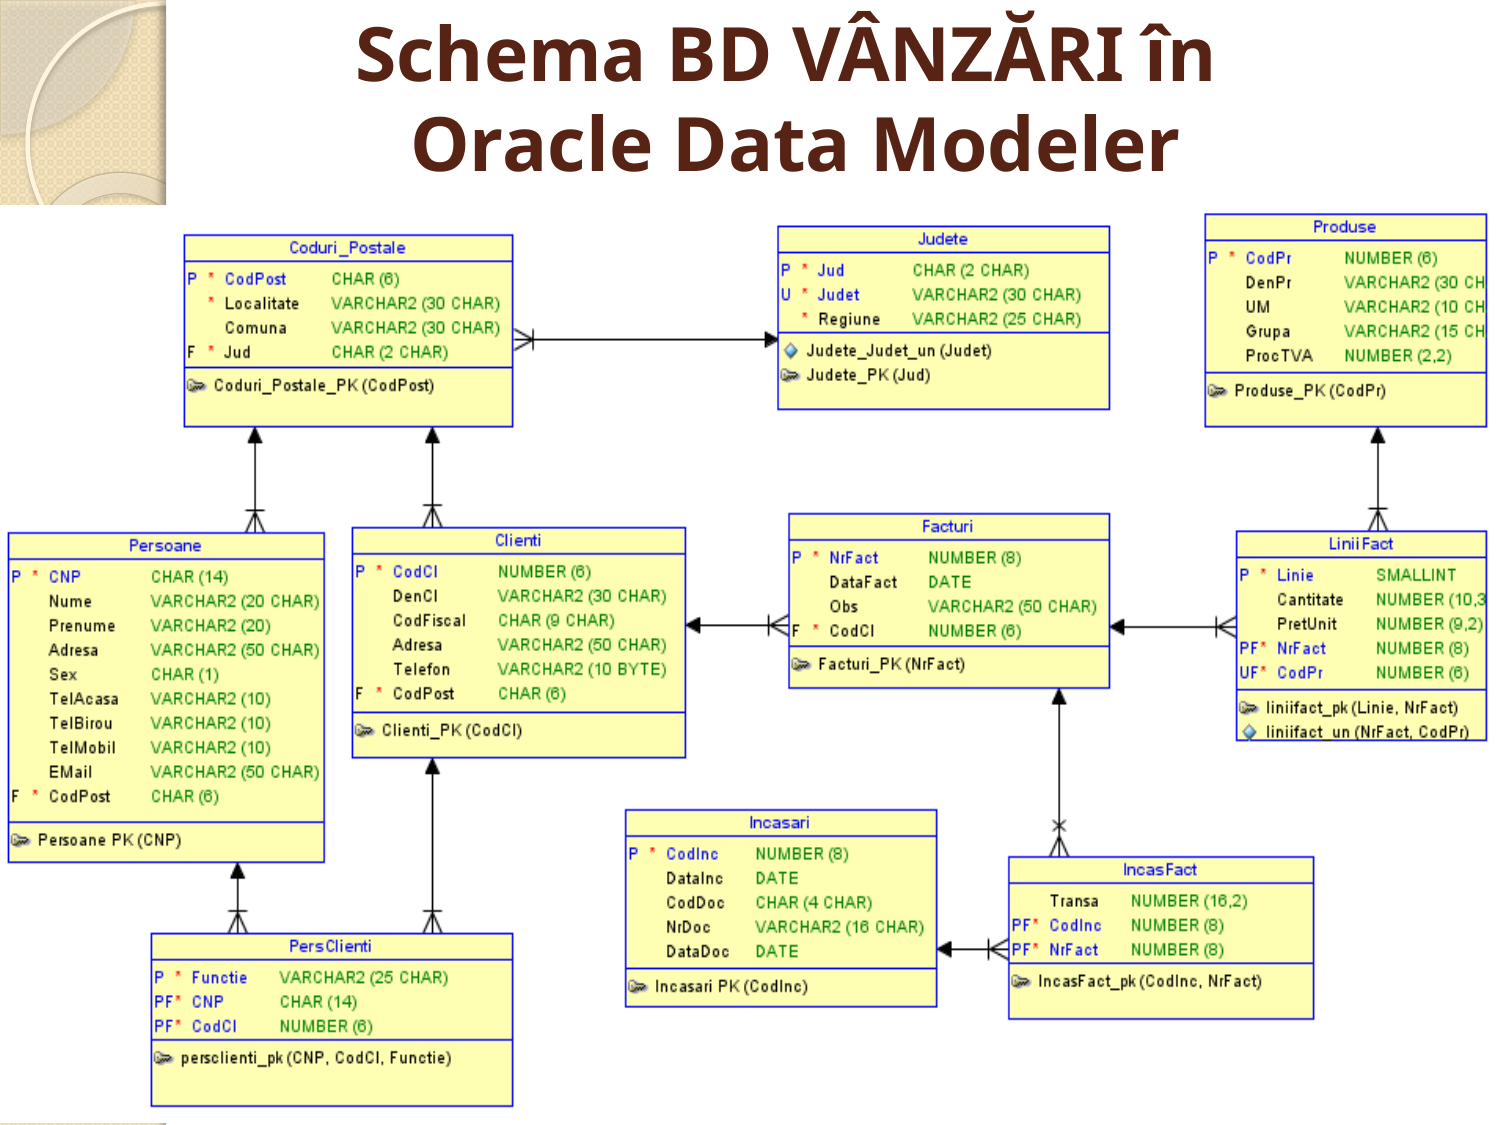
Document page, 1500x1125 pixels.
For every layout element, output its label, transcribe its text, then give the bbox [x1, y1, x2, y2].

picture [0, 205, 1500, 1123]
title Schema BD VÂNZĂRI în Oracle Data Modeler [125, 6, 1466, 186]
